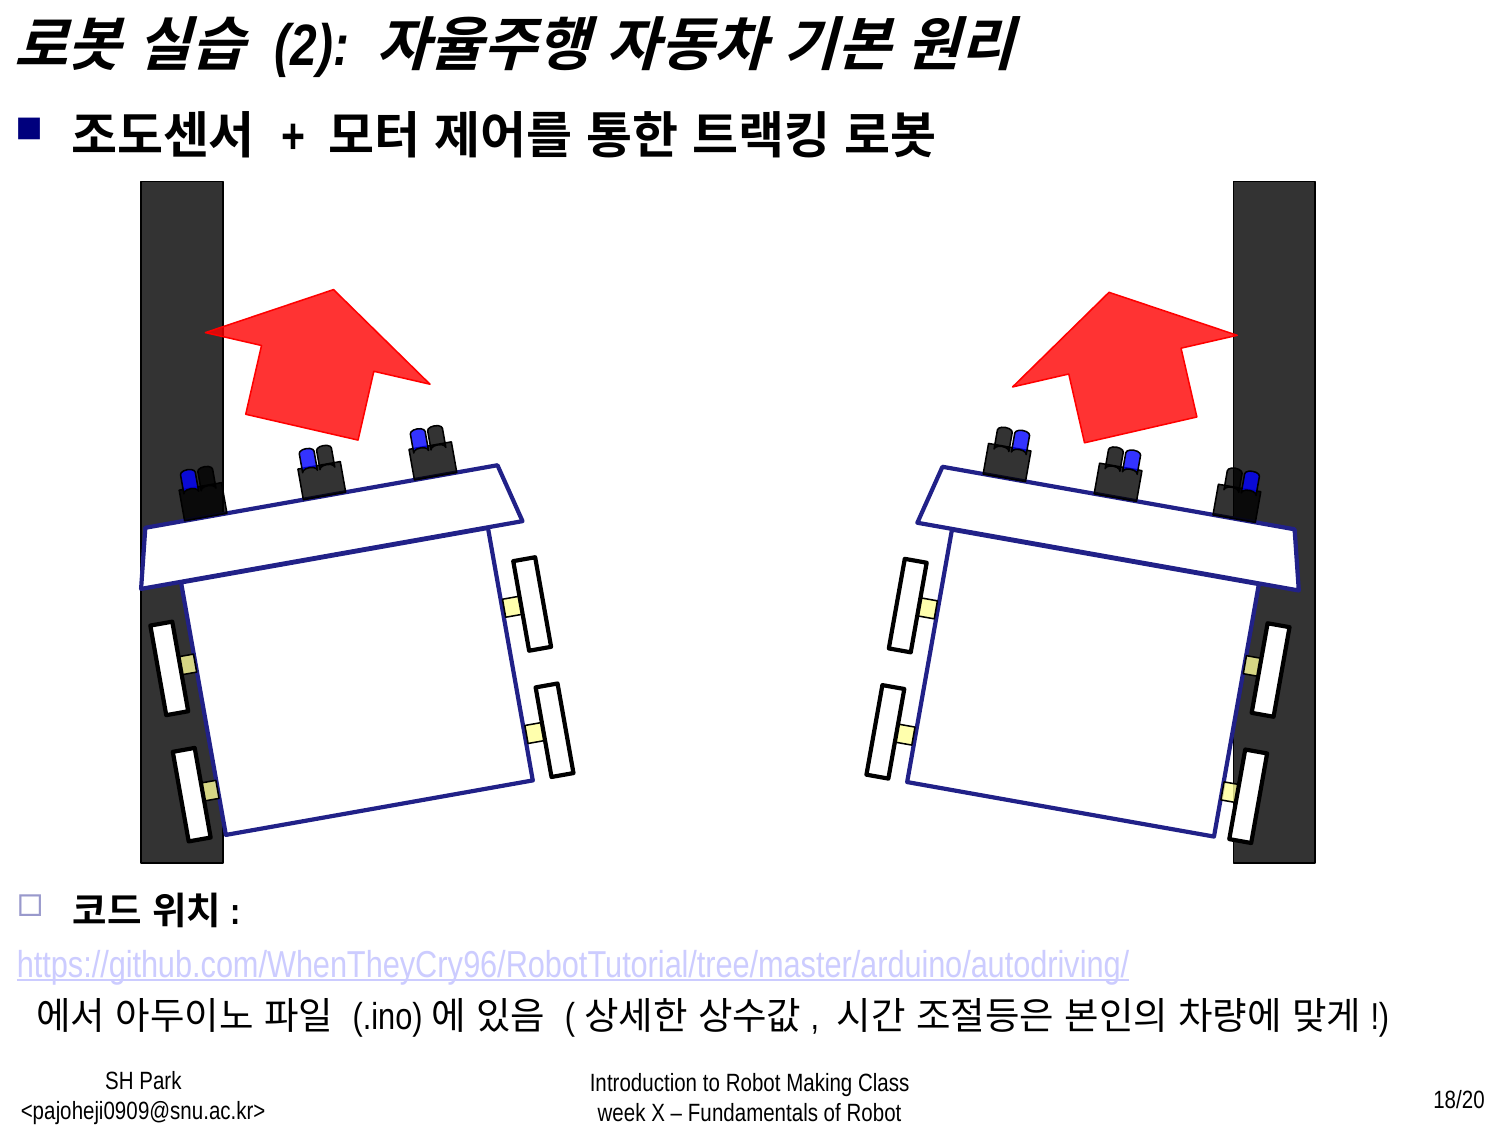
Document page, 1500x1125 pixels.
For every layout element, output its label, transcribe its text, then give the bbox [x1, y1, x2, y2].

text_box [141, 591, 223, 863]
text_box 조도센서 + 모터 제어를 통한 트랙킹 로봇 [0, 103, 1198, 164]
text_box 코드 위치: https://github.com/WhenTheyCry96/RobotTutorial/tree/master/arduino/autodriving/ 에서 아두이노 파일 (.ino)에 있음 (상세한 상수값, 시간 조절등은 본인의 차량에 맞게!) [1, 887, 1437, 1090]
text_box 로봇 실습 (2): 자율주행 자동차 기본 원리 [0, 0, 1500, 85]
text_box [141, 181, 223, 545]
text_box [205, 289, 430, 441]
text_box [150, 443, 545, 811]
slide_number SH Park <pajoheji0909@snu.ac.kr> [0, 1057, 288, 1125]
footer Introduction to Robot Making Class week X – Fundamentals of Robot [288, 1058, 1500, 1125]
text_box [895, 181, 1316, 864]
